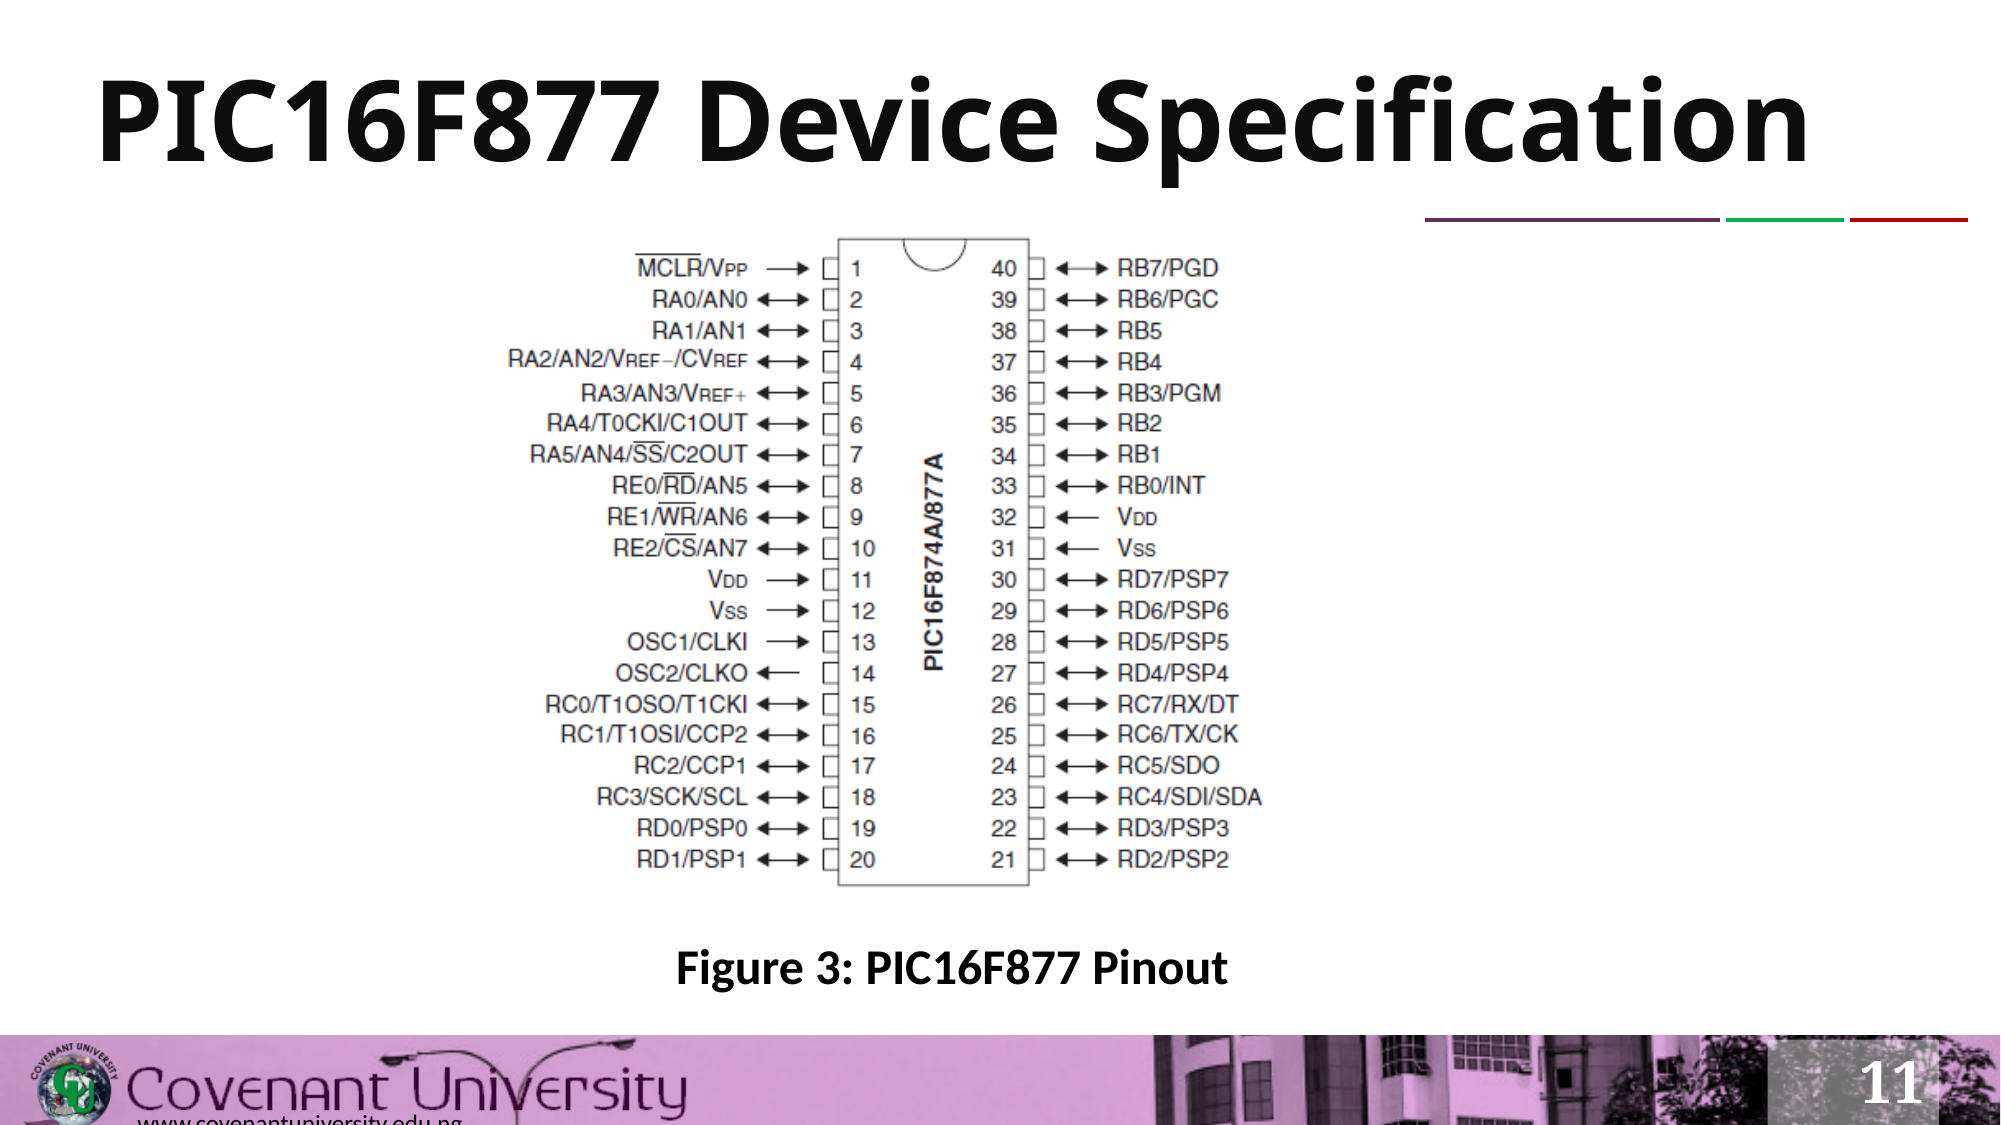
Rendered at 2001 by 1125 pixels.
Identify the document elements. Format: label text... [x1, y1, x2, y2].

text_box Figure 3: PIC16F877 Pinout [661, 927, 1810, 1002]
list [443, 234, 1416, 901]
title PIC16F877 Device Specification [74, 20, 2000, 213]
picture [23, 1036, 1071, 1125]
